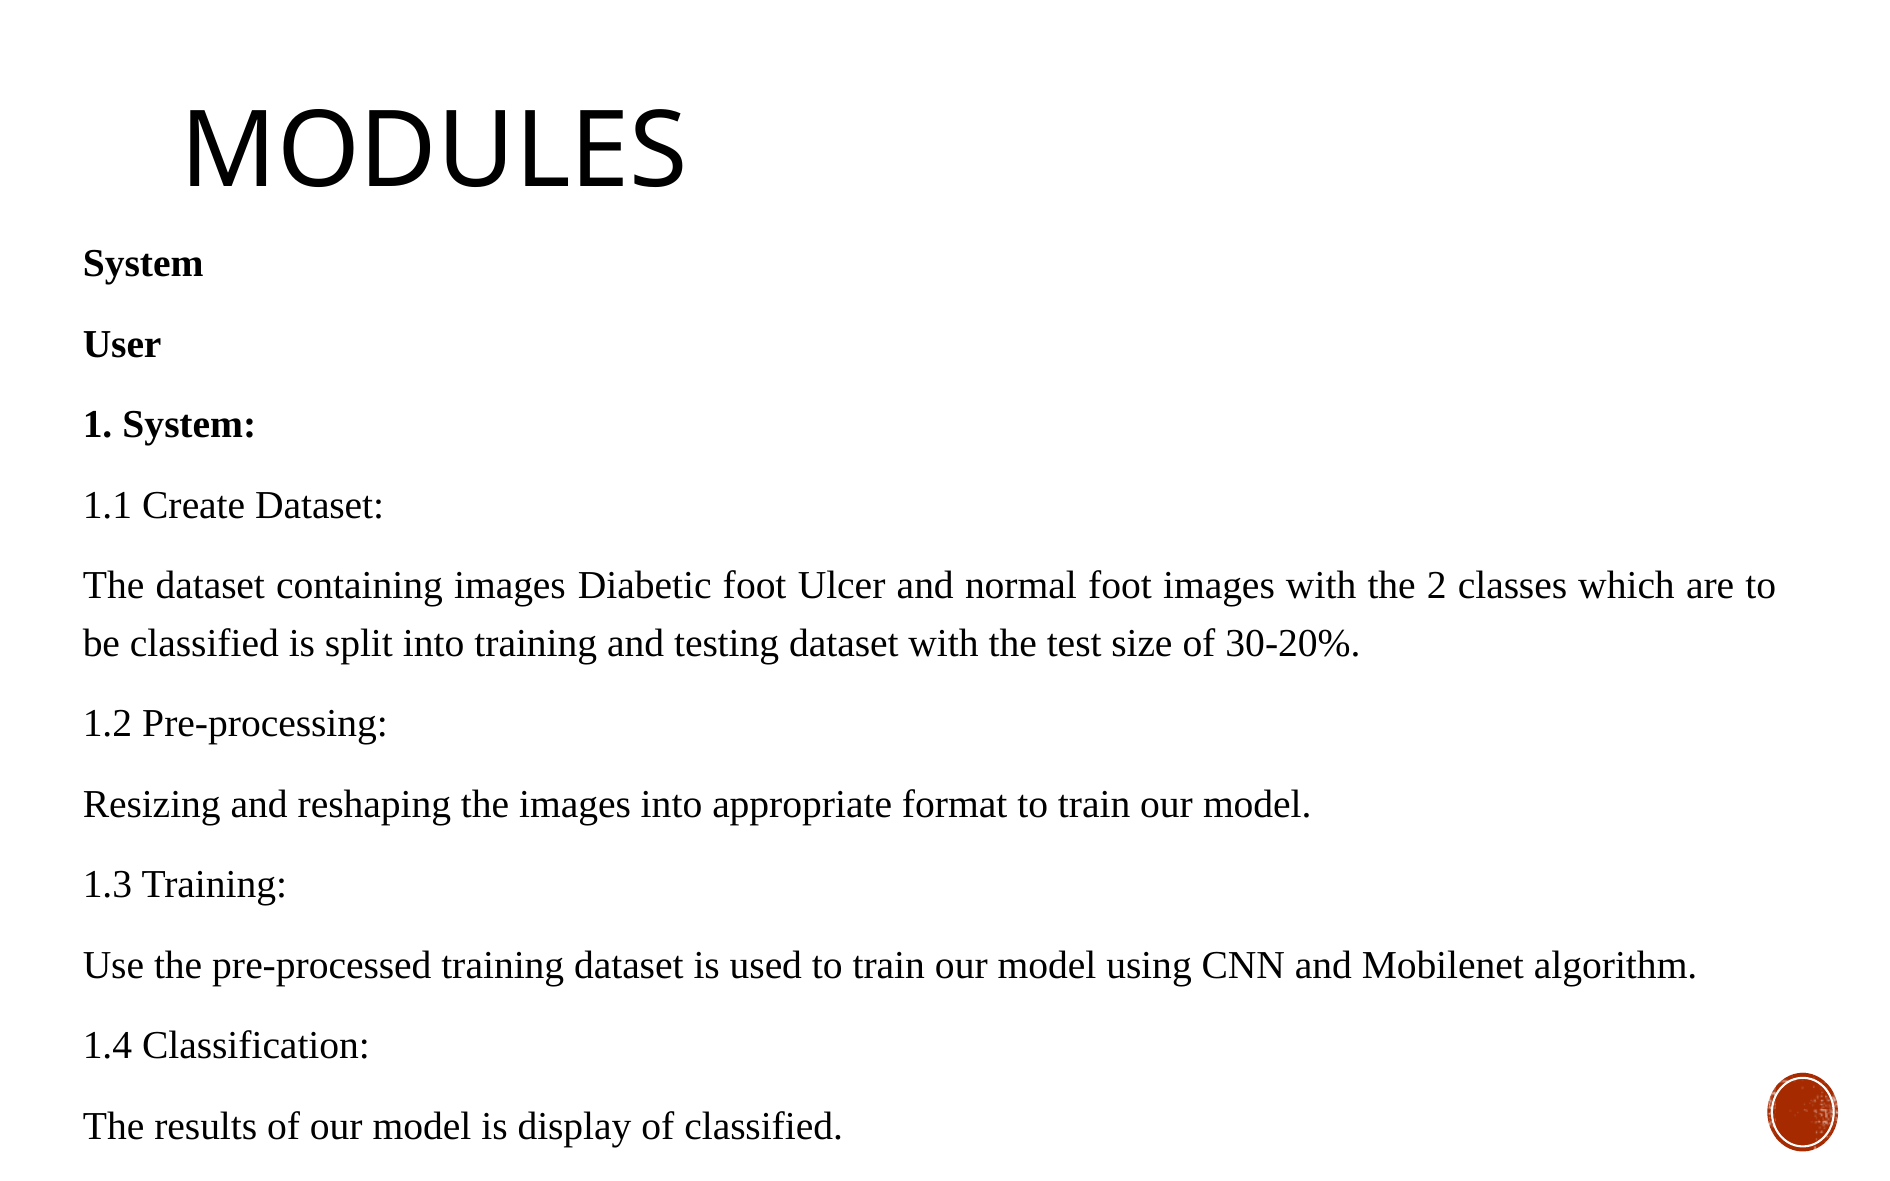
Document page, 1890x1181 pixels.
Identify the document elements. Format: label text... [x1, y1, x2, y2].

list System User 1. System: 1.1 Create Dataset: The dataset containing images Diabetic foot Ulcer and normal foot images with the 2 classes which are to be classified is split into training and testing dataset with the test size of 30-20%. 1.2 Pre-processing: Resizing and reshaping the images into appropriate format to train our model. 1.3 Training: Use the pre-processed training dataset is used to train our model using CNN and Mobilenet algorithm. 1.4 Classification: The results of our model is display of classified. [67, 220, 1793, 1116]
title Modules [165, 83, 1247, 220]
